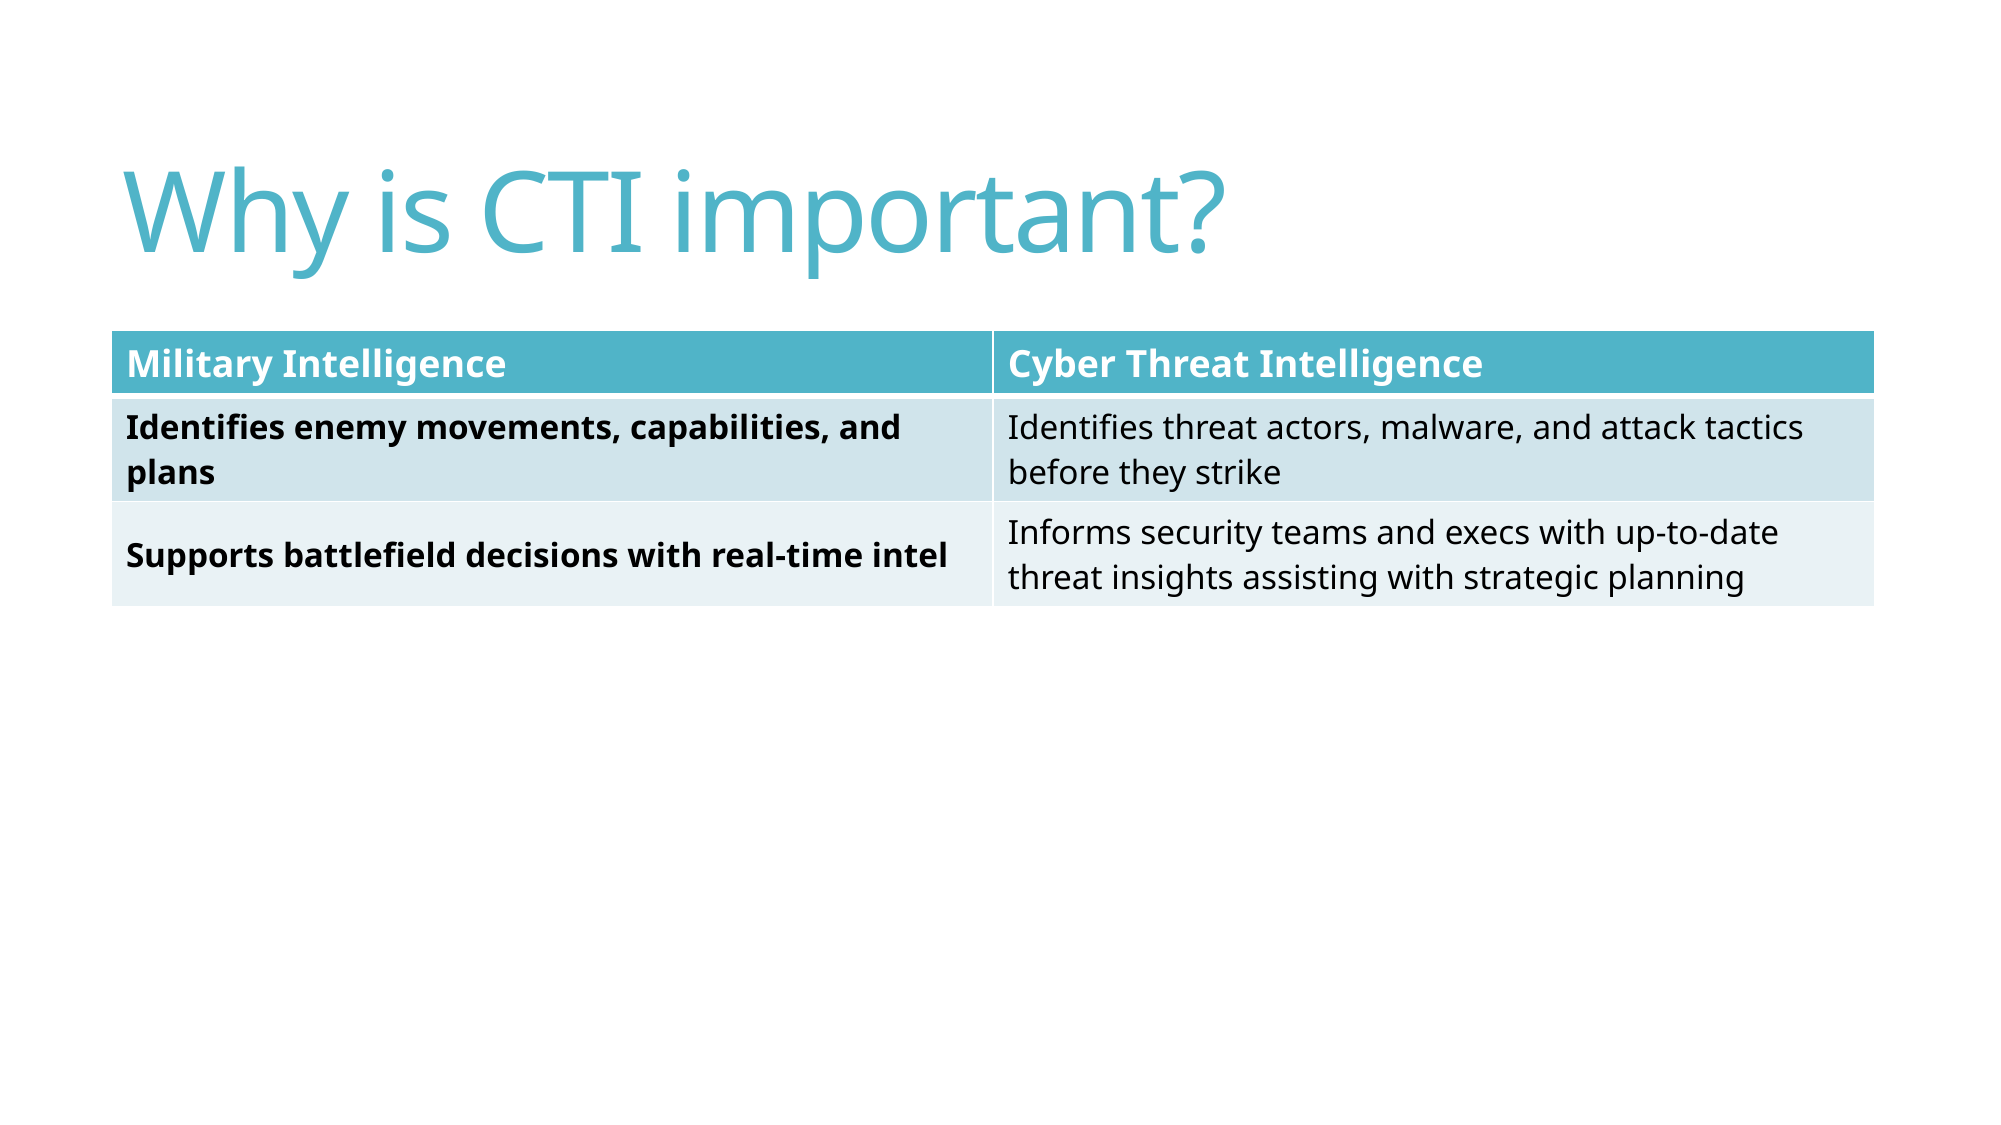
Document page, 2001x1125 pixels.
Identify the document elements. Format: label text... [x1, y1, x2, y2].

table_cell Supports battlefield decisions with real-time intel [112, 502, 992, 606]
table_cell Informs security teams and execs with up-to-date threat insights assisting with strategic planning [994, 502, 1874, 606]
table_cell Identifies enemy movements, capabilities, and plans [112, 399, 992, 501]
title Why is CTI important? [107, 81, 1875, 354]
table_header Cyber Threat Intelligence [994, 331, 1874, 393]
table_header Military Intelligence [112, 331, 992, 393]
table_cell Identifies threat actors, malware, and attack tactics before they strike [994, 399, 1874, 501]
